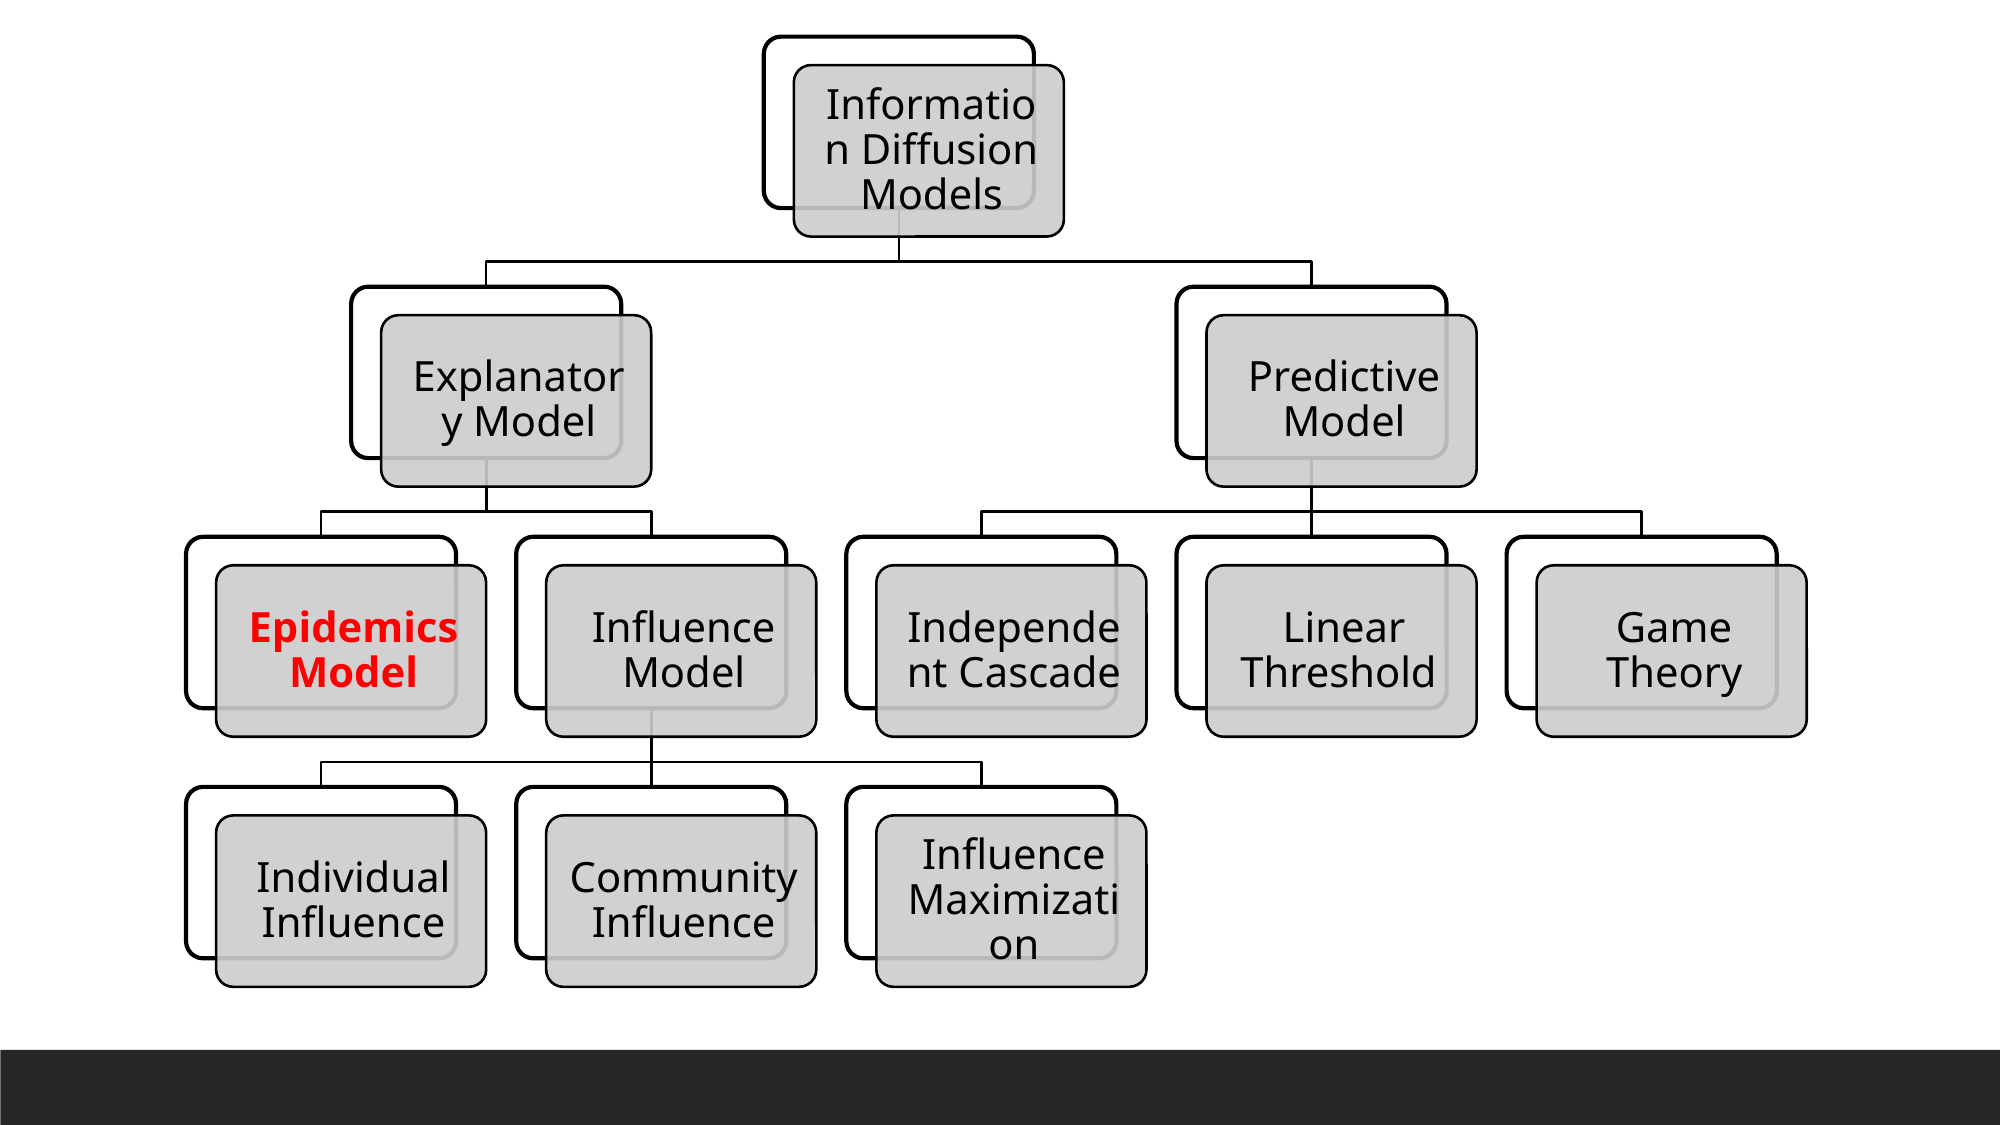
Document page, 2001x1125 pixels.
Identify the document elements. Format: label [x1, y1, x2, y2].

text_box [70, 35, 1923, 988]
